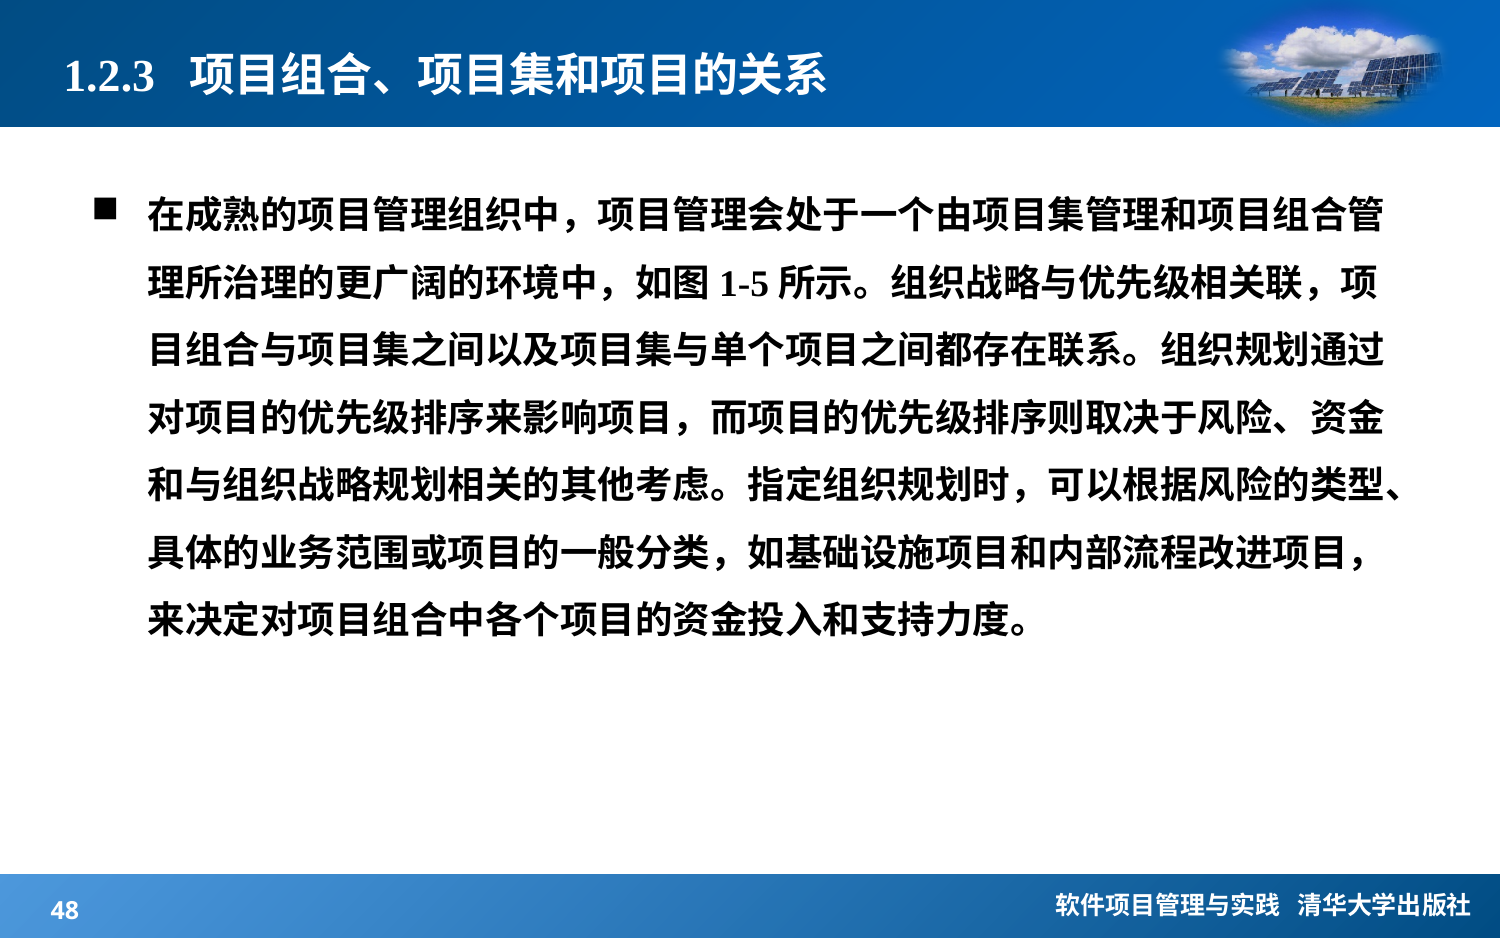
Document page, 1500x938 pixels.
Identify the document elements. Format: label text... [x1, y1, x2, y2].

text_box 在成熟的项目管理组织中，项目管理会处于一个由项目集管理和项目组合管理所治理的更广阔的环境中，如图1-5所示。组织战略与优先级相关联，项目组合与项目集之间以及项目集与单个项目之间都存在联系。组织规划通过对项目的优先级排序来影响项目，而项目的优先级排序则取决于风险、资金和与组织战略规划相关的其他考虑。指定组织规划时，可以根据风险的类型、具体的业务范围或项目的一般分类，如基础设施项目和内部流程改进项目，来决定对项目组合中各个项目的资金投入和支持力度。 [76, 161, 1424, 748]
picture [1233, 6, 1433, 113]
title 1.2.3 项目组合、项目集和项目的关系 [48, 19, 1005, 127]
